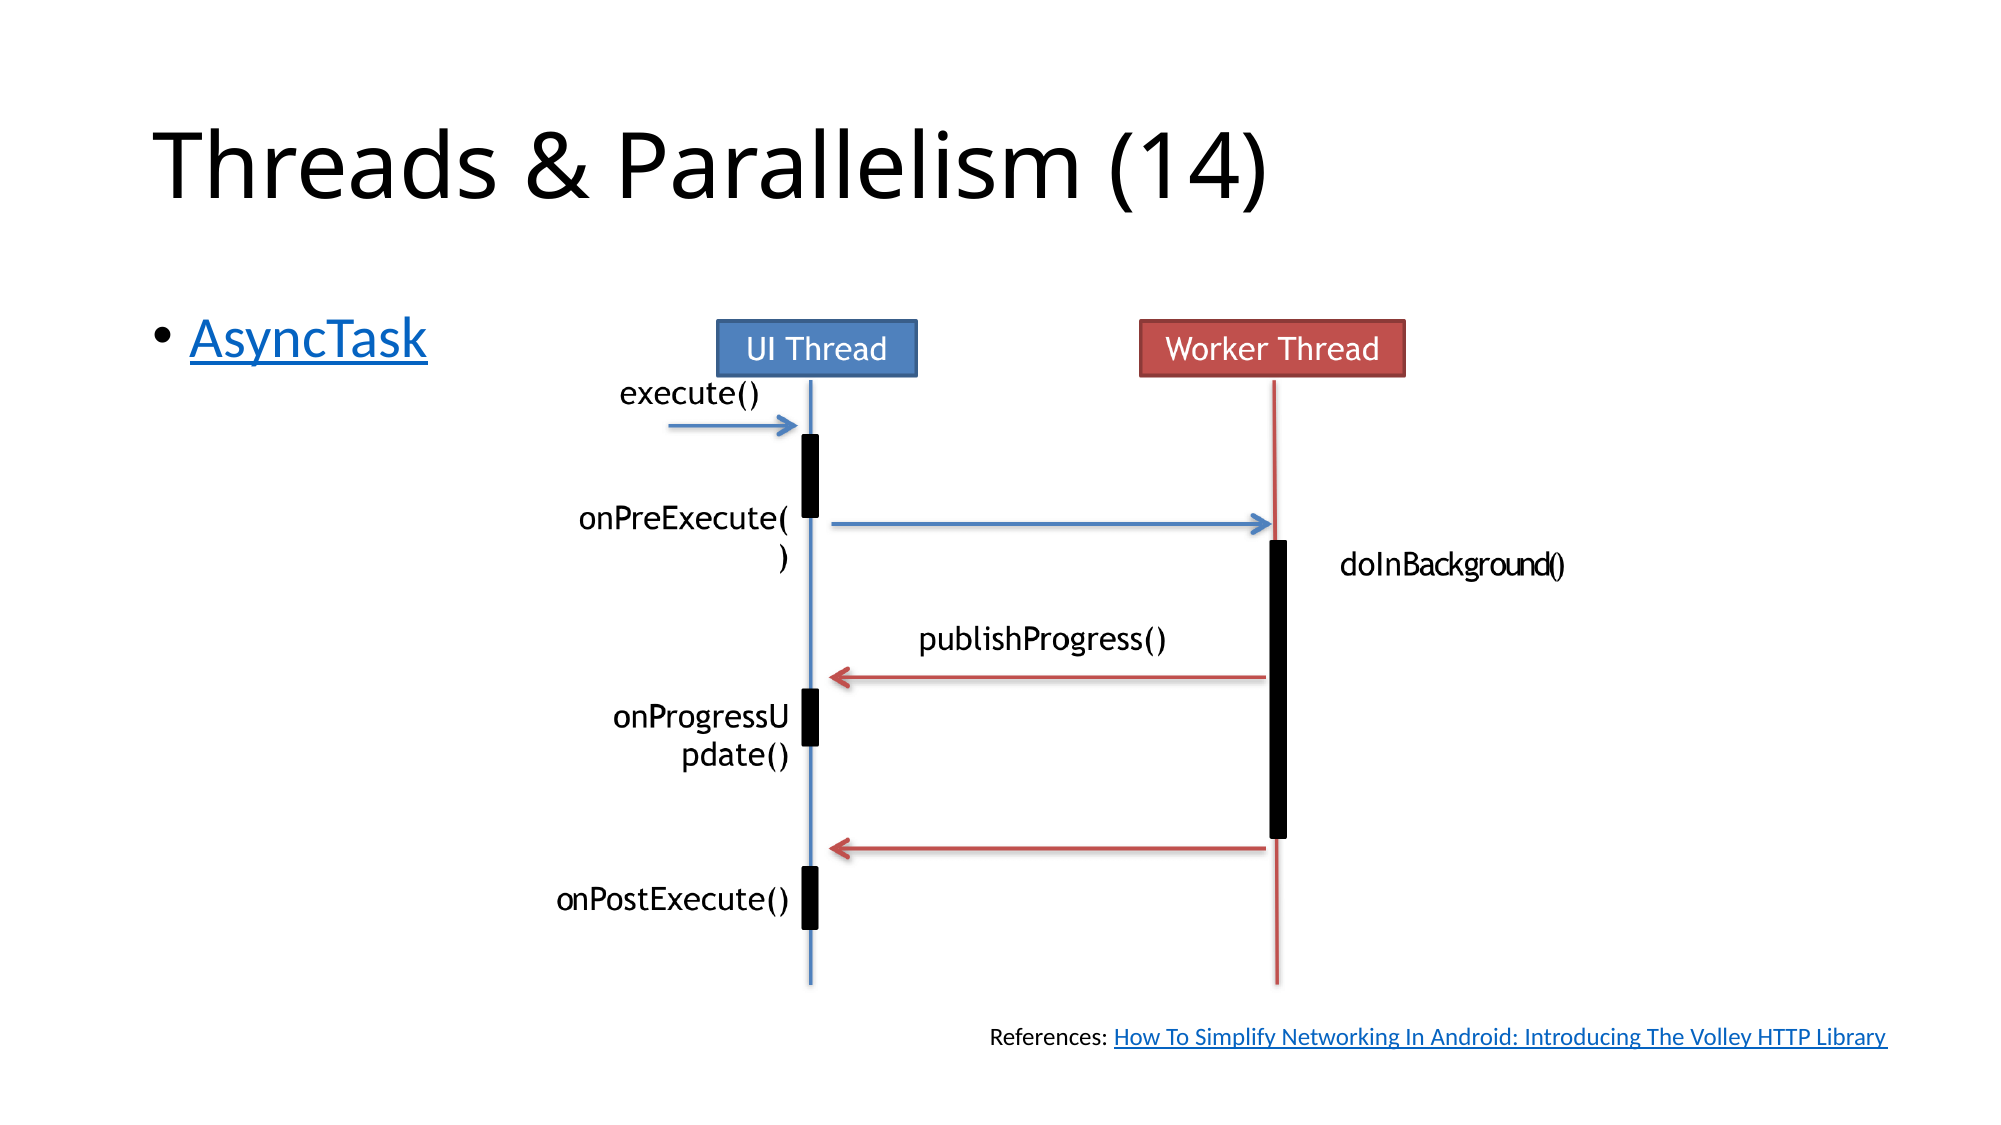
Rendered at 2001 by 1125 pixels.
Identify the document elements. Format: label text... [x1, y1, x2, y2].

picture [556, 319, 1564, 993]
list AsyncTask [137, 299, 1863, 1014]
text_box References: How To Simplify Networking In Android: Introducing The Volley HTTP Library [975, 1013, 1903, 1058]
title Threads & Parallelism (14) [137, 59, 1863, 278]
